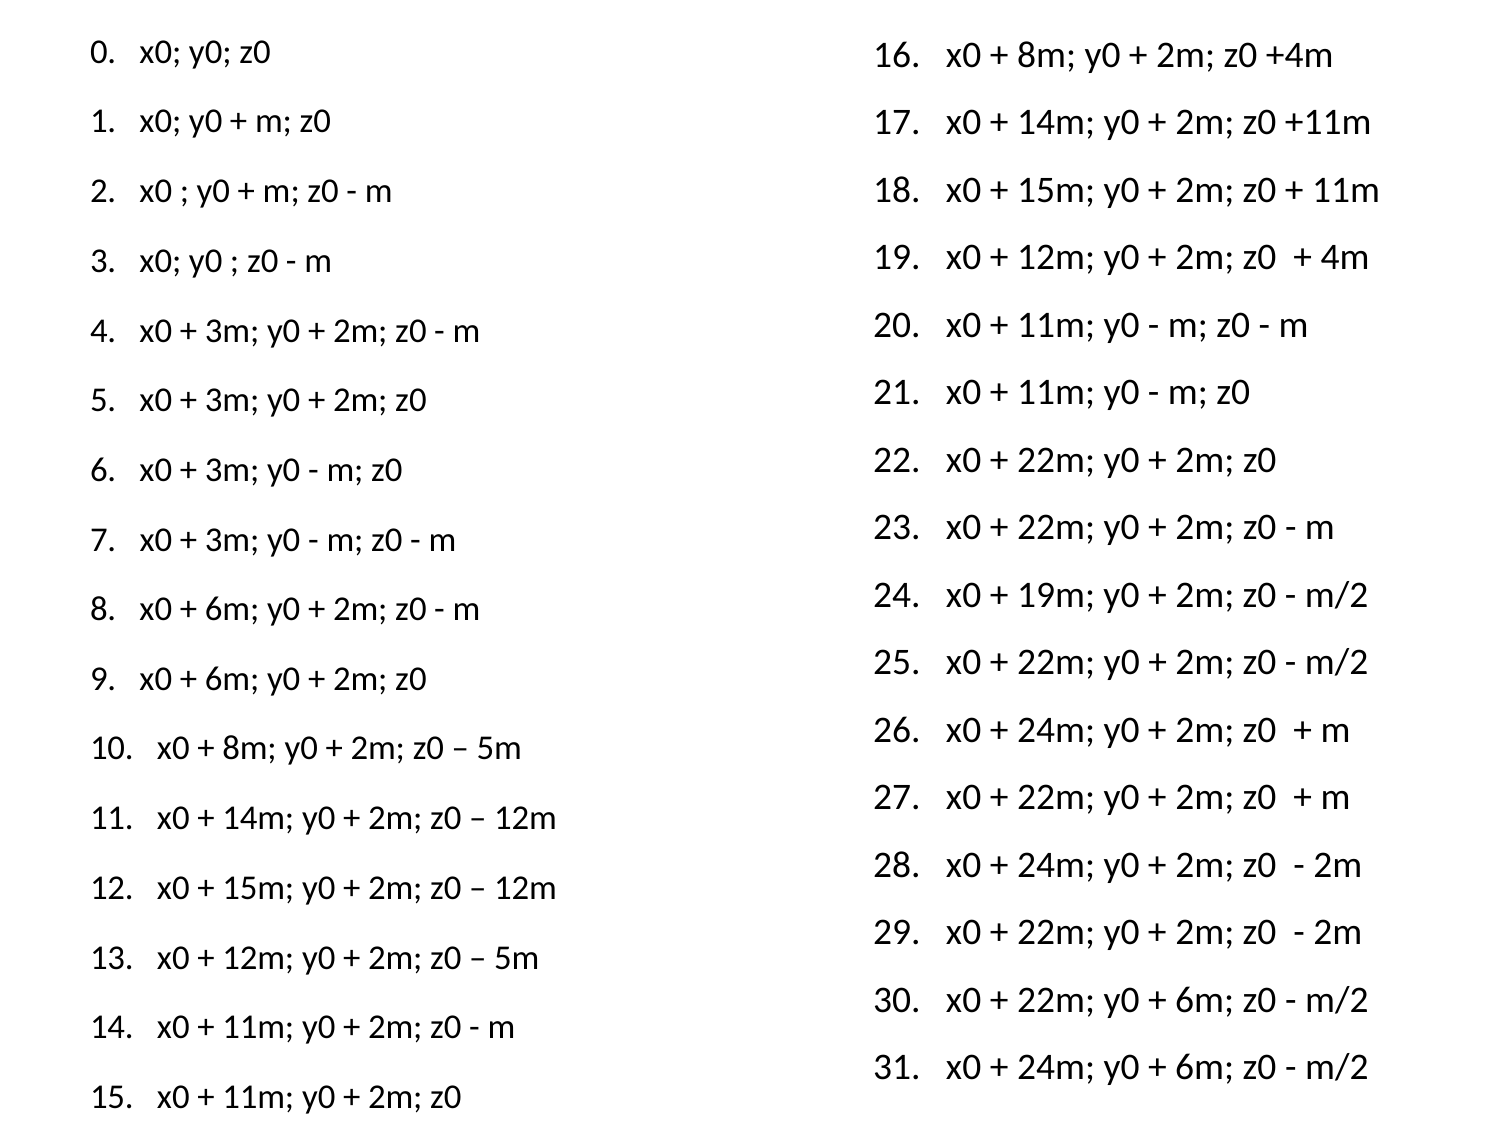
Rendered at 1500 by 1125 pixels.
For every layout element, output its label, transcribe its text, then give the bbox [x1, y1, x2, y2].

text_box 16. х0 + 8m; y0 + 2m; z0 +4m 17. х0 + 14m; y0 + 2m; z0 +11m 18. х0 + 15m; y0 + 2m; z0 + 11m 19. х0 + 12m; y0 + 2m; z0 + 4m 20. х0 + 11m; y0 - m; z0 - m 21. х0 + 11m; y0 - m; z0 22. х0 + 22m; y0 + 2m; z0 23. х0 + 22m; y0 + 2m; z0 - m 24. х0 + 19m; y0 + 2m; z0 - m/2 25. х0 + 22m; y0 + 2m; z0 - m/2 26. х0 + 24m; y0 + 2m; z0 + m 27. х0 + 22m; y0 + 2m; z0 + m 28. х0 + 24m; y0 + 2m; z0 - 2m 29. х0 + 22m; y0 + 2m; z0 - 2m 30. х0 + 22m; y0 + 6m; z0 - m/2 31. х0 + 24m; y0 + 6m; z0 - m/2 [858, 0, 1499, 1115]
list 0. х0; y0; z0 1. х0; y0 + m; z0 2. х0 ; y0 + m; z0 - m 3. х0; y0 ; z0 - m 4. х0 + 3m; y0 + 2m; z0 - m 5. х0 + 3m; y0 + 2m; z0 6. х0 + 3m; y0 - m; z0 7. x0 + 3m; y0 - m; z0 - m 8. х0 + 6m; y0 + 2m; z0 - m 9. х0 + 6m; y0 + 2m; z0 10. х0 + 8m; y0 + 2m; z0 – 5m 11. х0 + 14m; y0 + 2m; z0 – 12m 12. х0 + 15m; y0 + 2m; z0 – 12m 13. х0 + 12m; y0 + 2m; z0 – 5m 14. х0 + 11m; y0 + 2m; z0 - m 15. х0 + 11m; y0 + 2m; z0 [75, 0, 741, 1125]
